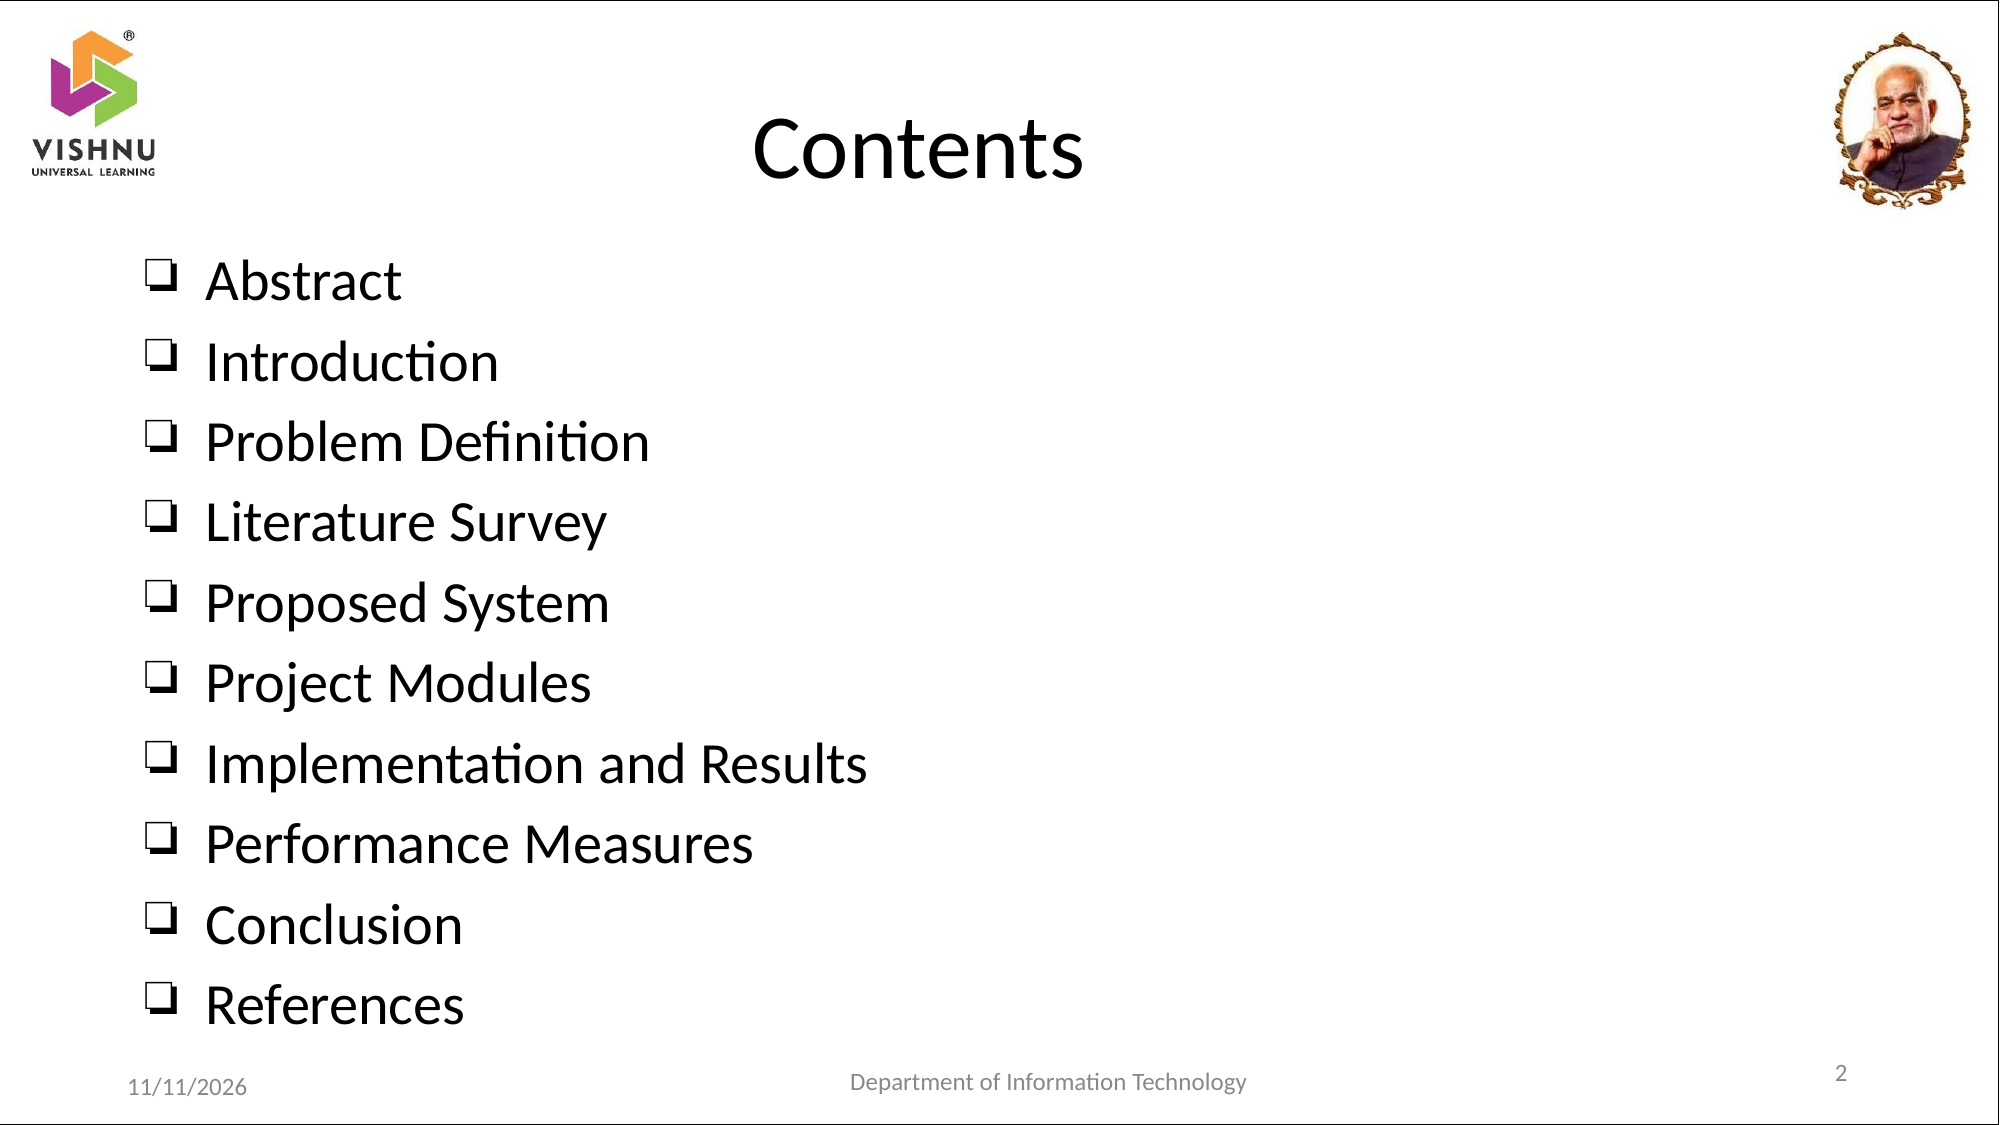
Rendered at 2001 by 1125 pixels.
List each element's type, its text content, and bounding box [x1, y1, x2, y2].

footer Department of Information Technology [848, 1069, 1286, 1105]
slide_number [125, 1074, 263, 1125]
text_box [0, 0, 1999, 1125]
slide_number 2 [1828, 1060, 1854, 1125]
